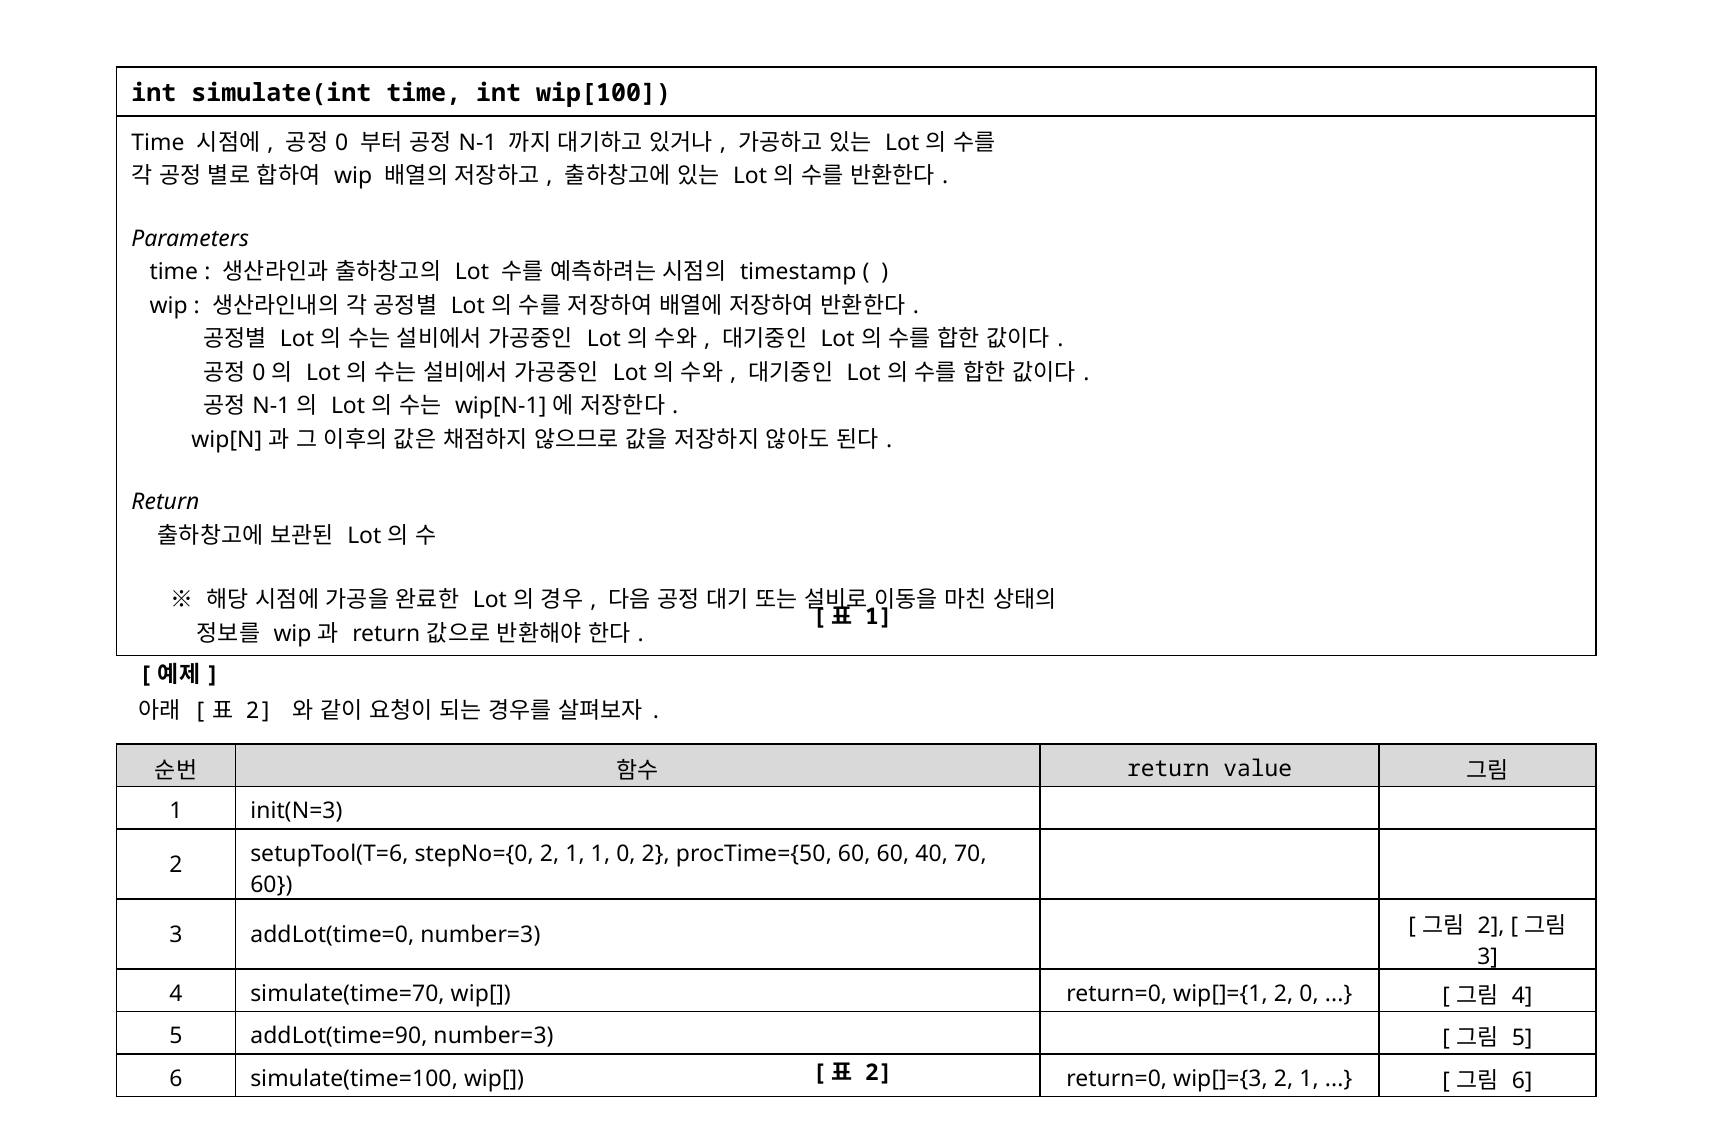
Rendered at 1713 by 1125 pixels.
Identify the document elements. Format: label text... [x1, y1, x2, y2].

table_cell return=0, wip[]={1, 2, 0, ...} [1041, 970, 1378, 1011]
text_box [표 1] [797, 586, 908, 637]
table_cell 4 [117, 970, 235, 1011]
table_cell 3 [117, 900, 235, 968]
table_cell return=0, wip[]={3, 2, 1, ...} [1041, 1055, 1378, 1096]
table_cell simulate(time=70, wip[]) [236, 970, 1039, 1011]
table_cell [그림 6] [1380, 1055, 1595, 1096]
table_cell 5 [117, 1012, 235, 1053]
table_cell [1041, 900, 1378, 968]
text_box [표 2] [797, 1041, 908, 1092]
table_cell [1380, 830, 1595, 898]
table_header return value [1041, 745, 1378, 786]
table_cell [1041, 830, 1378, 898]
table_header 그림 [1380, 745, 1595, 786]
table_cell 6 [117, 1055, 235, 1096]
table_cell [1380, 787, 1595, 828]
table_cell addLot(time=0, number=3) [236, 900, 1039, 968]
table_header 함수 [236, 745, 1039, 786]
table_cell init(N=3) [236, 787, 1039, 828]
table_cell [1041, 1012, 1378, 1053]
table_cell 2 [117, 830, 235, 898]
table_cell addLot(time=90, number=3) [236, 1012, 1039, 1053]
text_box [예제] 아래 [표 2] 와 같이 요청이 되는 경우를 살펴보자. [123, 644, 678, 731]
table_cell [그림 5] [1380, 1012, 1595, 1053]
table_cell 1 [117, 787, 235, 828]
table_cell [그림 2], [그림 3] [1380, 900, 1595, 968]
table_cell [1041, 787, 1378, 828]
table_cell [그림 4] [1380, 970, 1595, 1011]
table_cell setupTool(T=6, stepNo={0, 2, 1, 1, 0, 2}, procTime={50, 60, 60, 40, 70, 60}) [236, 830, 1039, 898]
table_header 순번 [117, 745, 235, 786]
table_cell simulate(time=100, wip[]) [236, 1055, 1039, 1096]
